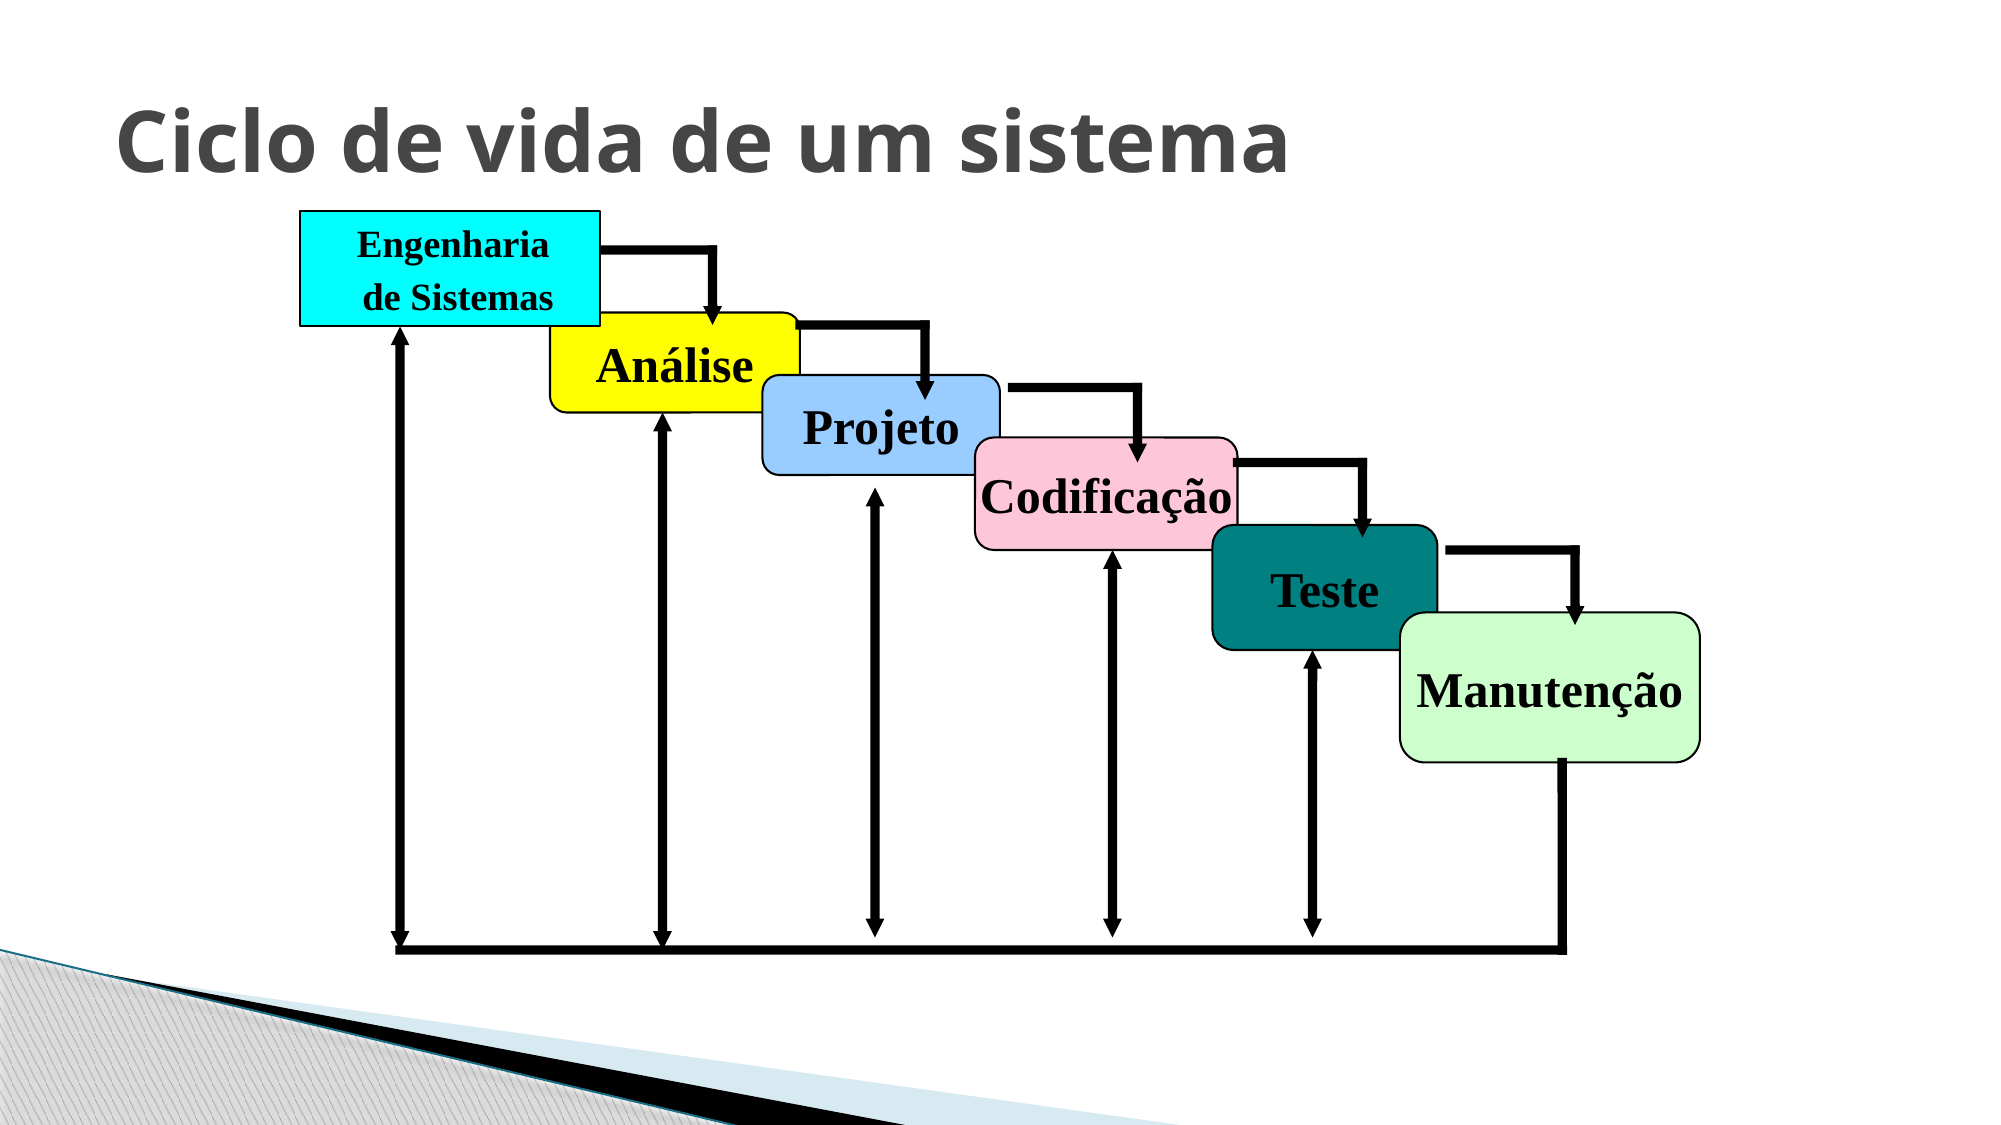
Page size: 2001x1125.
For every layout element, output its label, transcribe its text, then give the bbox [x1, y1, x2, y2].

text_box Teste [1212, 524, 1438, 651]
text_box [870, 487, 880, 938]
text_box [1133, 387, 1142, 463]
text_box [1358, 462, 1367, 538]
list Engenharia de Sistemas [300, 211, 600, 327]
text_box [1570, 549, 1580, 625]
text_box [920, 324, 930, 400]
text_box [658, 412, 667, 950]
text_box Manutenção [1399, 612, 1700, 763]
text_box [395, 327, 405, 950]
text_box Análise [549, 312, 800, 413]
text_box [708, 249, 717, 325]
text_box [1108, 549, 1117, 938]
title Ciclo de vida de um sistema [99, 45, 1900, 233]
text_box Codificação [974, 437, 1238, 550]
text_box Projeto [762, 375, 1000, 475]
text_box [1308, 649, 1317, 938]
